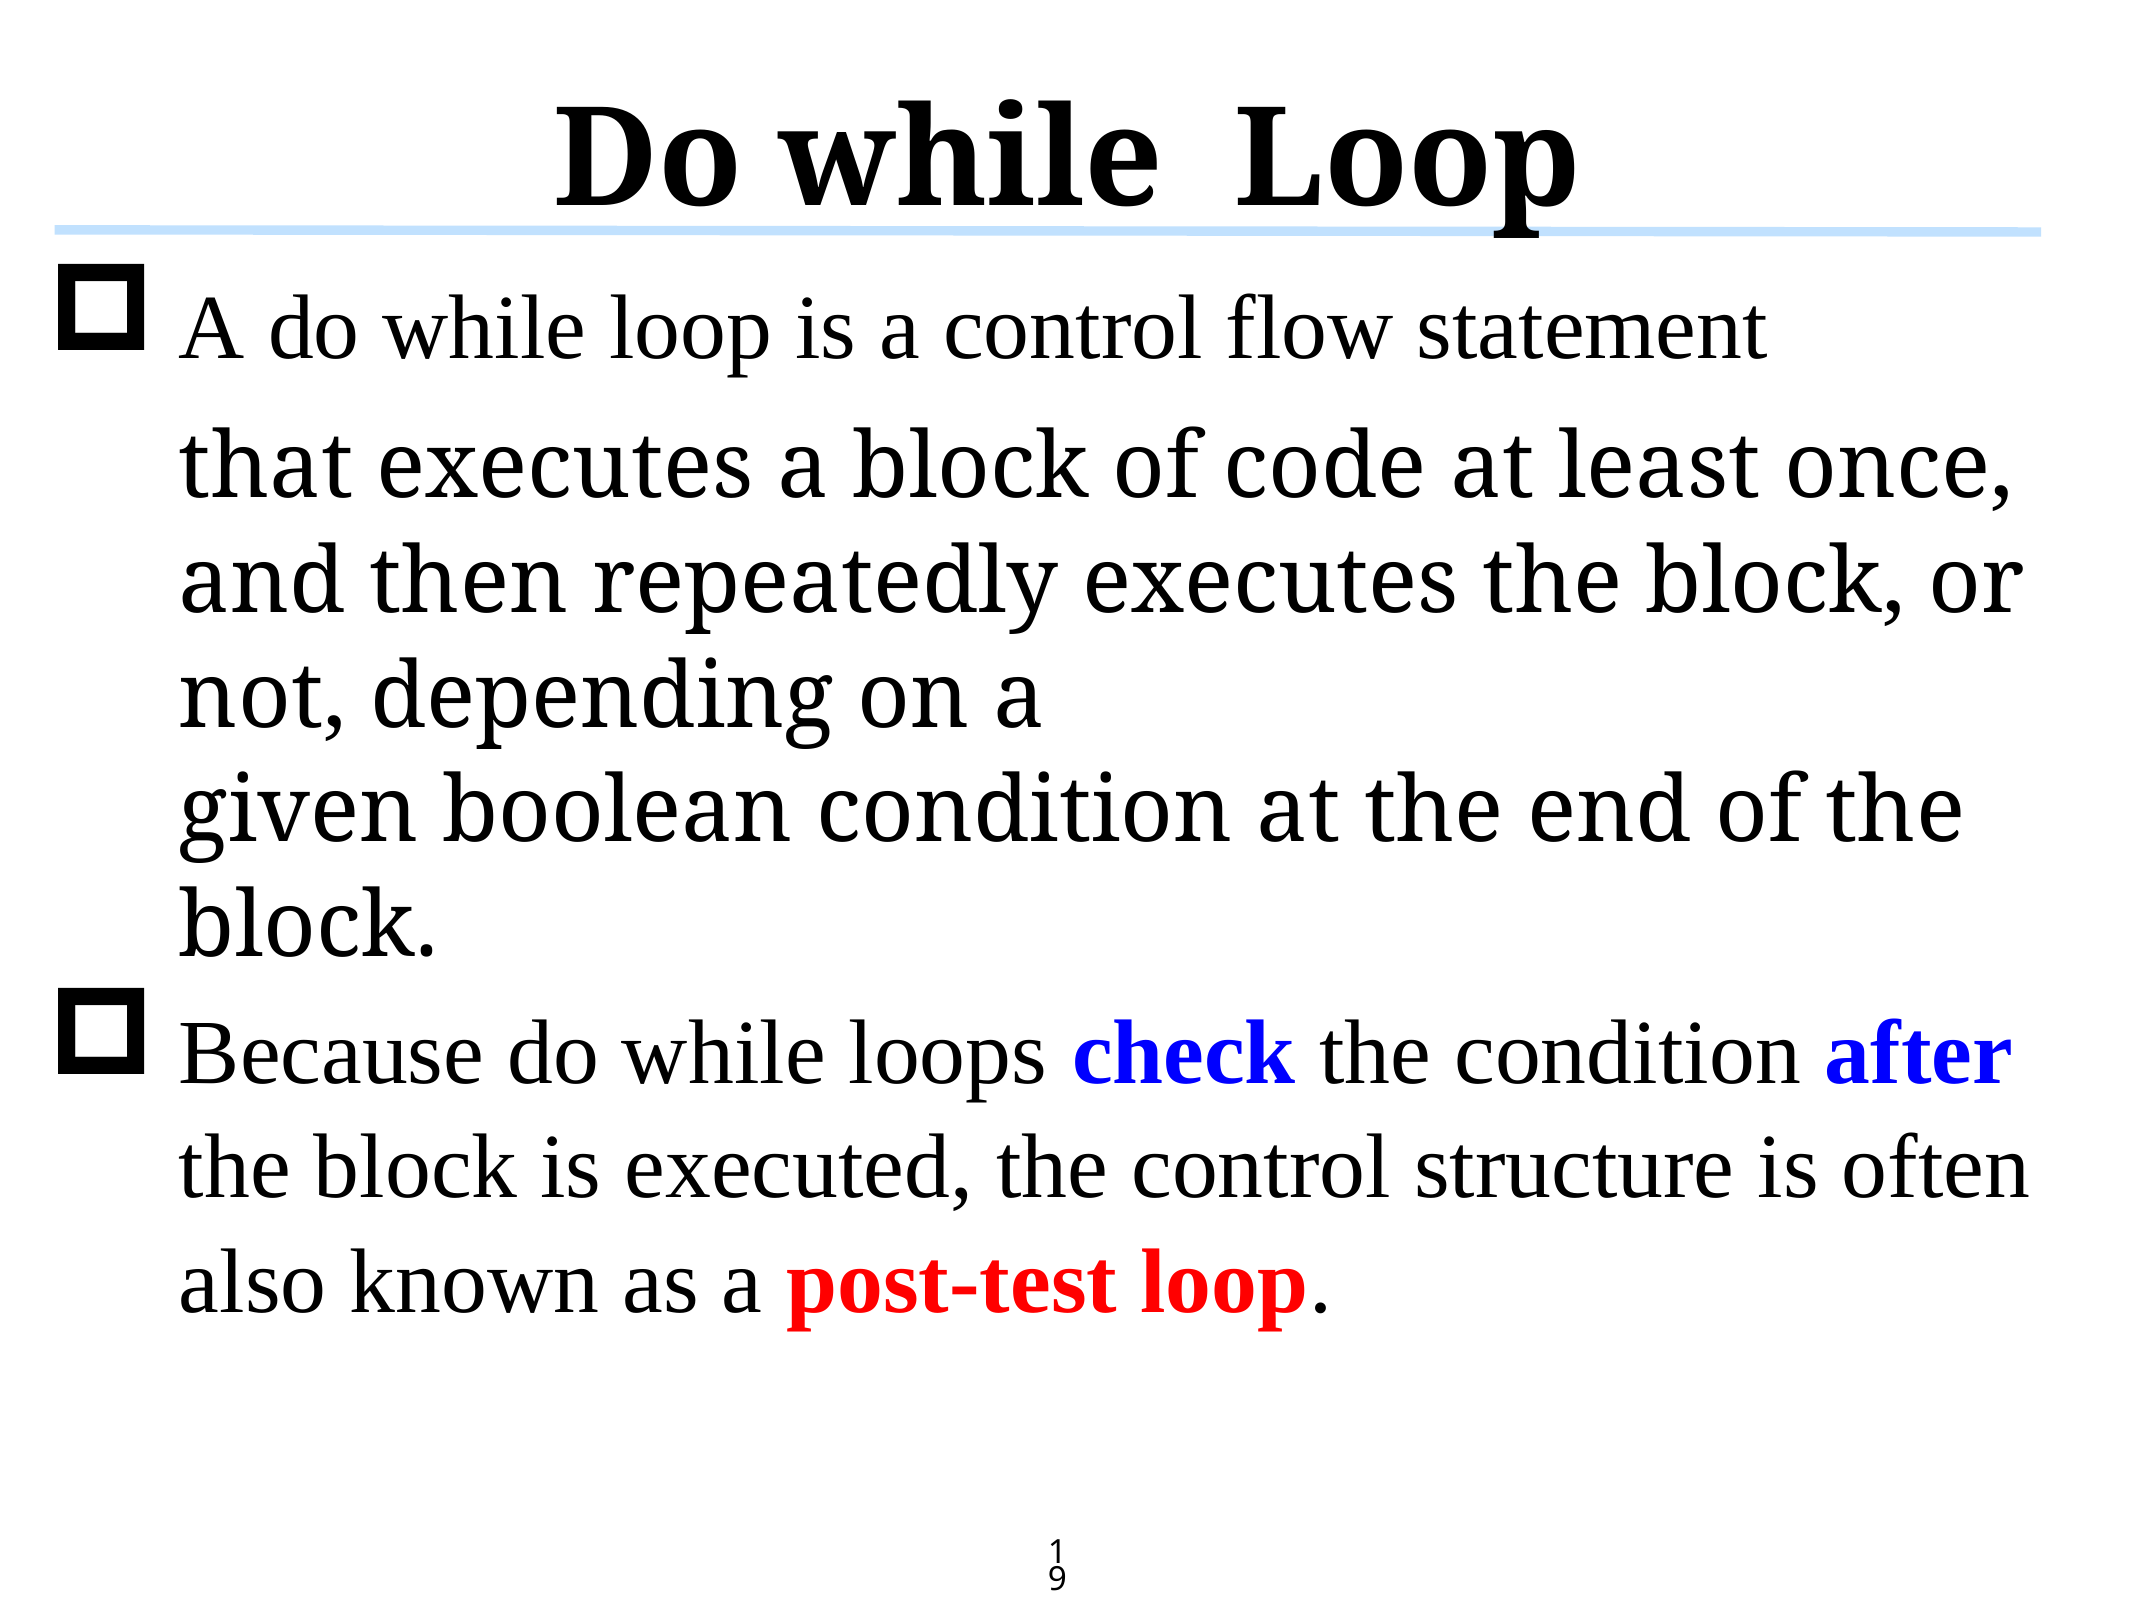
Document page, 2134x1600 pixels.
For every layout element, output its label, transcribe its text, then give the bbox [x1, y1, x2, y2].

title Do while Loop [1, 7, 2134, 259]
text_box A do while loop is a control flow statement that executes a block of code at least once, and then repeatedly executes the block, or not, depending on a given boolean condition at the end of the block. Because do while loops check the condition after the block is executed, the control structure is often also known as a post-test loop. [9, 304, 2075, 1289]
slide_number 19 [1041, 1528, 1091, 1582]
